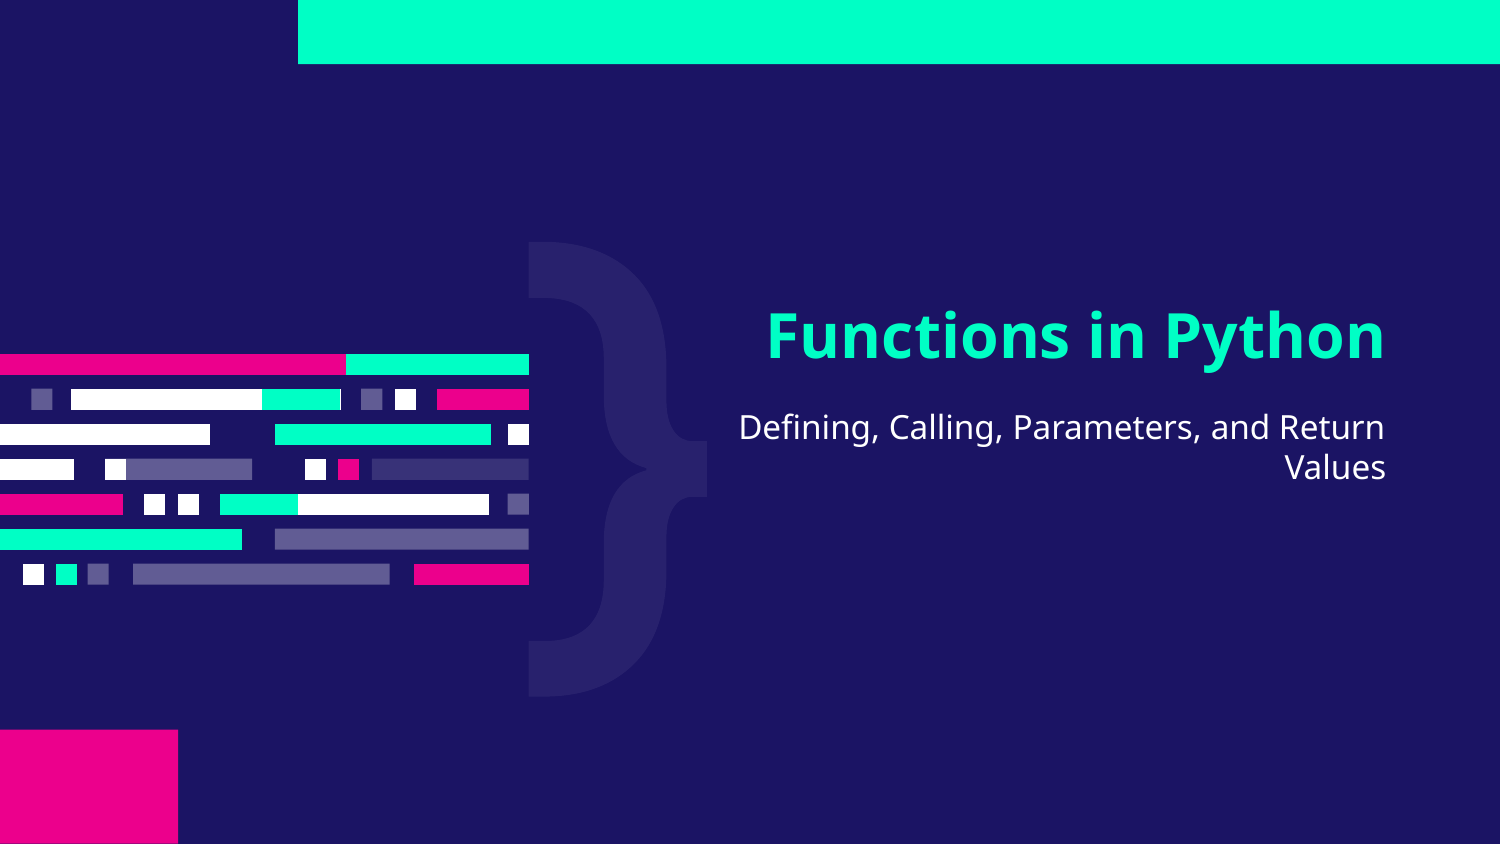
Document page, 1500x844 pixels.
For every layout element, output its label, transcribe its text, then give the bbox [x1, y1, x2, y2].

title Functions in Python [549, 281, 1402, 391]
list Defining, Calling, Parameters, and Return Values [621, 391, 1402, 741]
